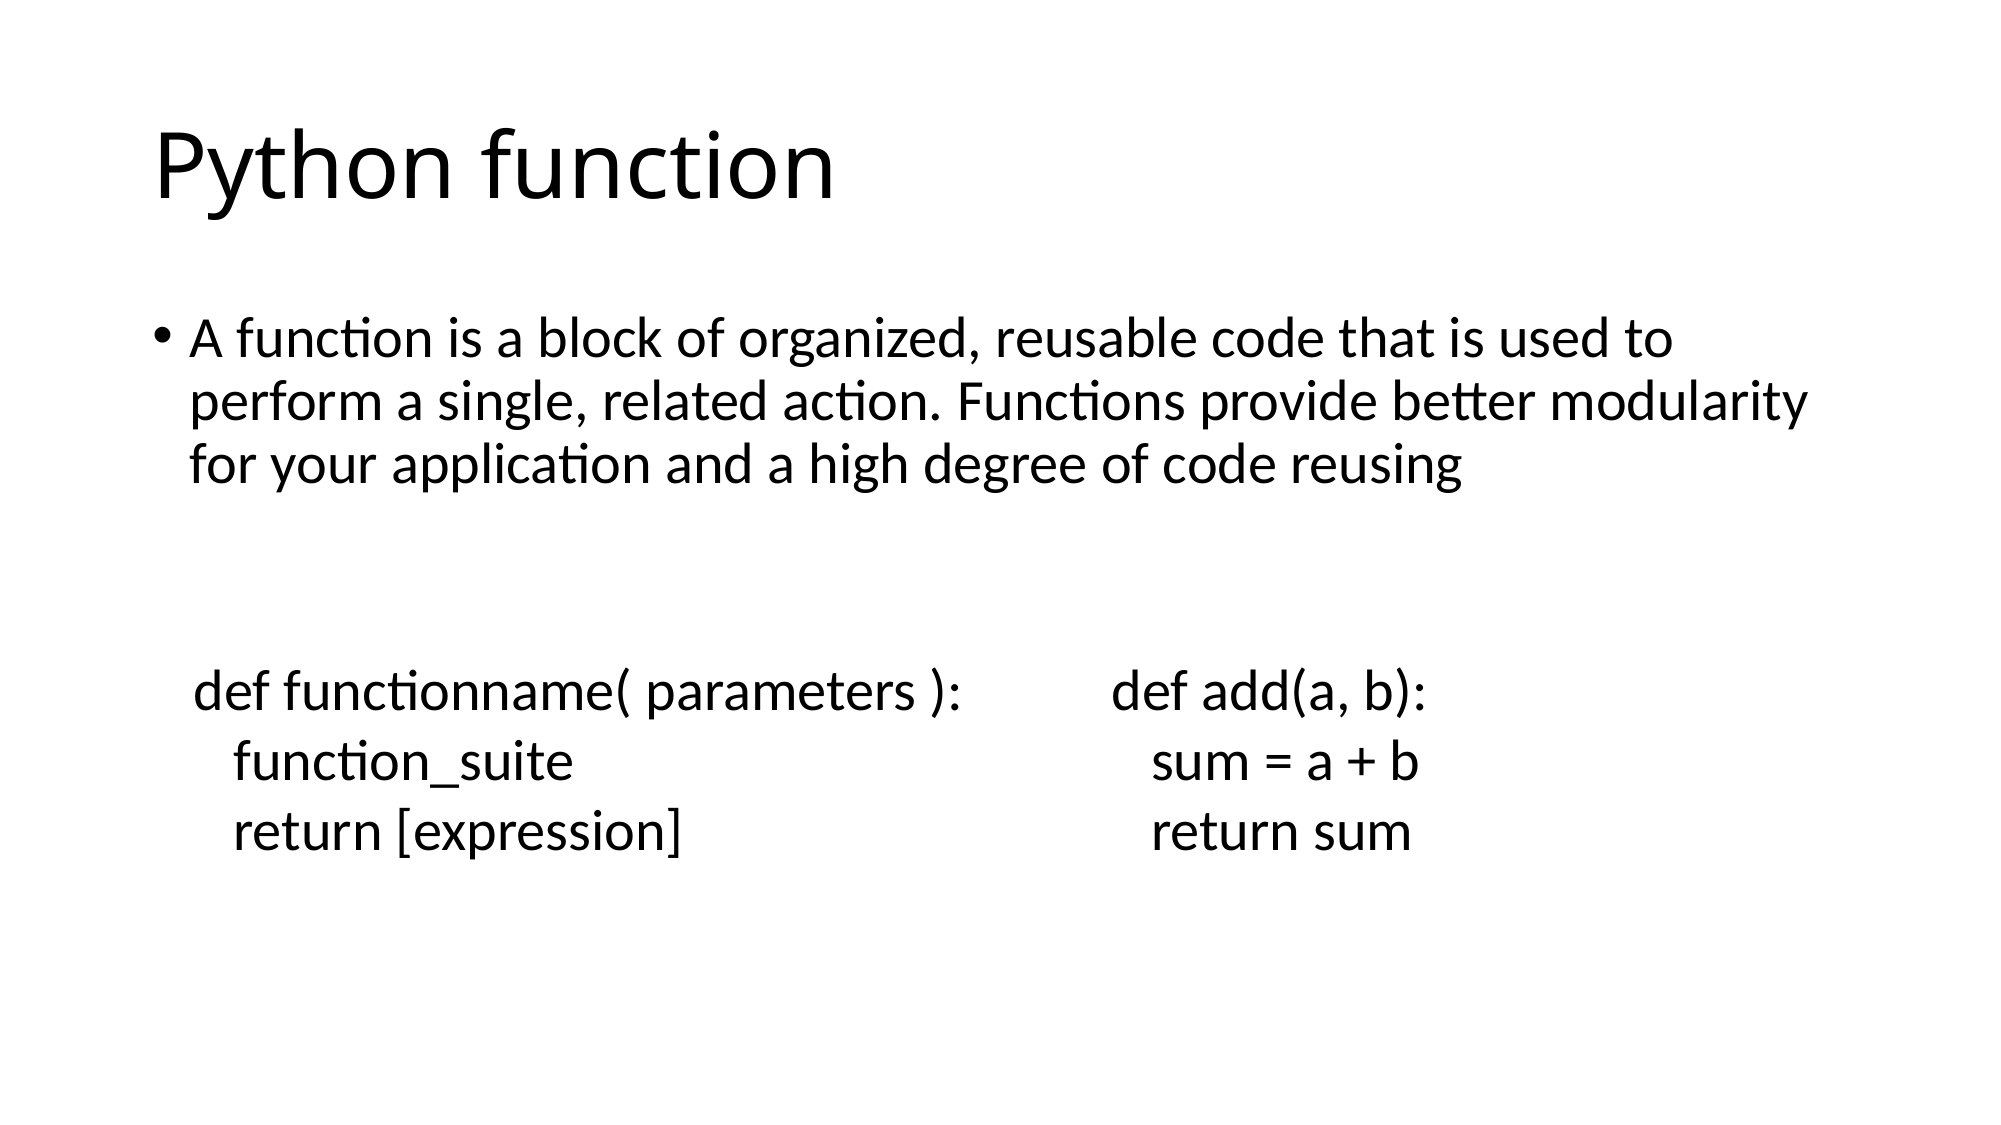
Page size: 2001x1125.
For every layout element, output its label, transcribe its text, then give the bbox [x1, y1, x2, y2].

text_box def add(a, b): sum = a + b return sum [1096, 644, 1918, 870]
text_box def functionname( parameters ): function_suite return [expression] [178, 644, 1000, 870]
list A function is a block of organized, reusable code that is used to perform a single, related action. Functions provide better modularity for your application and a high degree of code reusing [137, 299, 1863, 1014]
title Python function [137, 59, 1863, 278]
